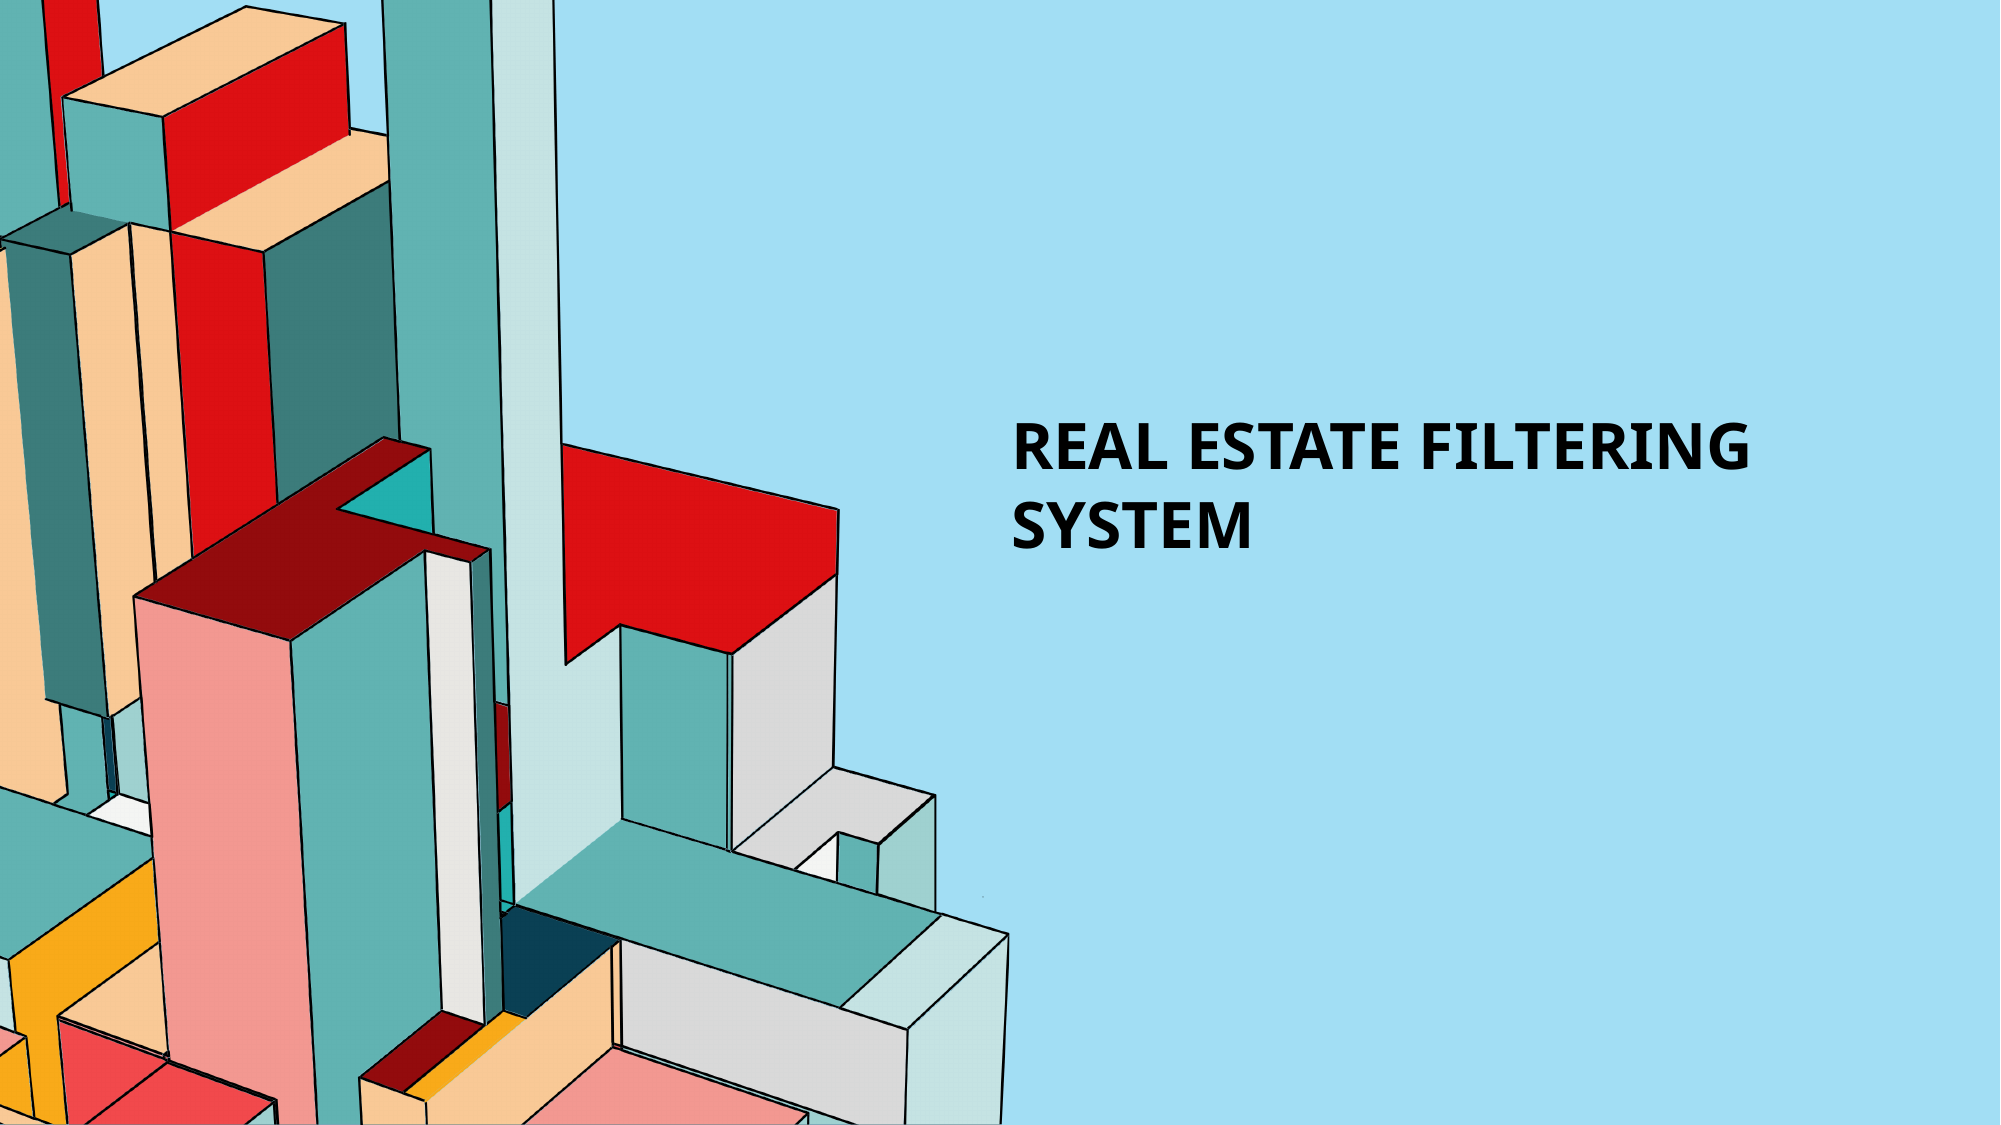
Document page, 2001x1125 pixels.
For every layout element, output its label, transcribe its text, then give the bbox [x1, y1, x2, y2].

title REAL ESTATE FILTERING SYSTEM [996, 157, 1853, 659]
picture [0, 0, 1010, 1125]
